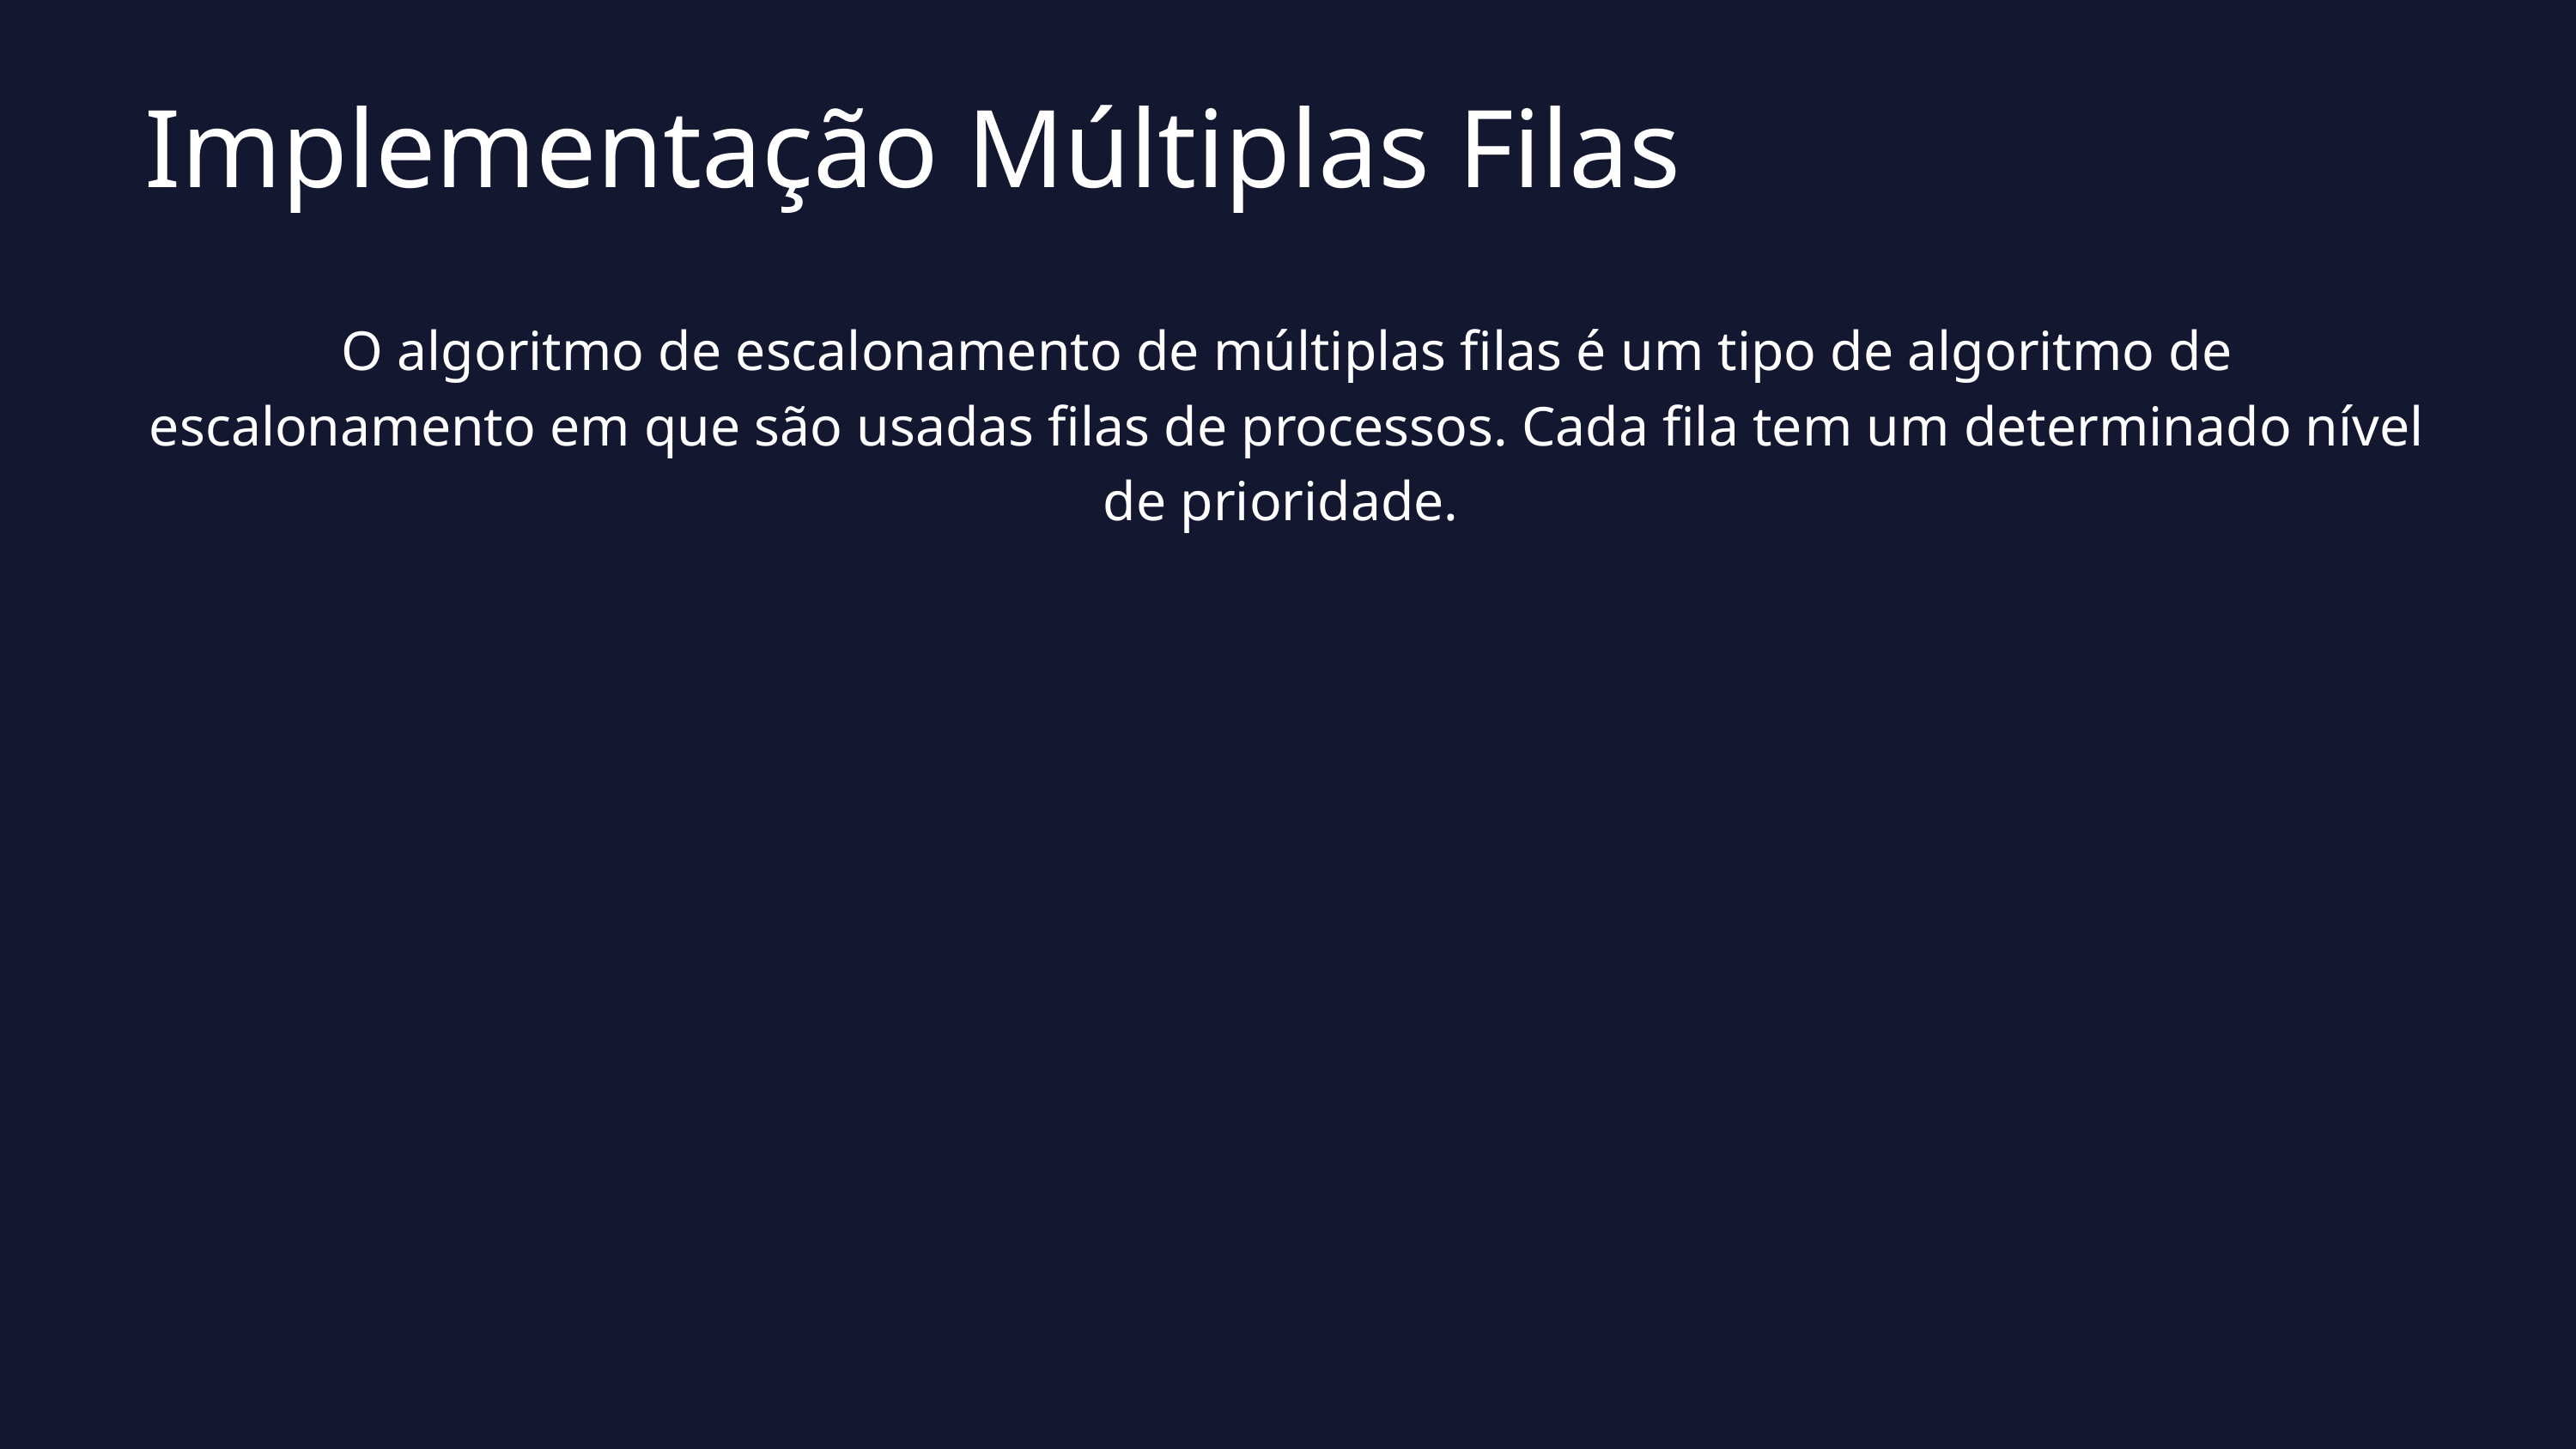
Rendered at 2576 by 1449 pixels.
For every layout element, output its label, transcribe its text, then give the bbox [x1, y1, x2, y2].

text_box Implementação Múltiplas Filas [144, 80, 2432, 209]
text_box O algoritmo de escalonamento de múltiplas filas é um tipo de algoritmo de escalonamento em que são usadas filas de processos. Cada fila tem um determinado nível de prioridade. [144, 306, 2432, 532]
